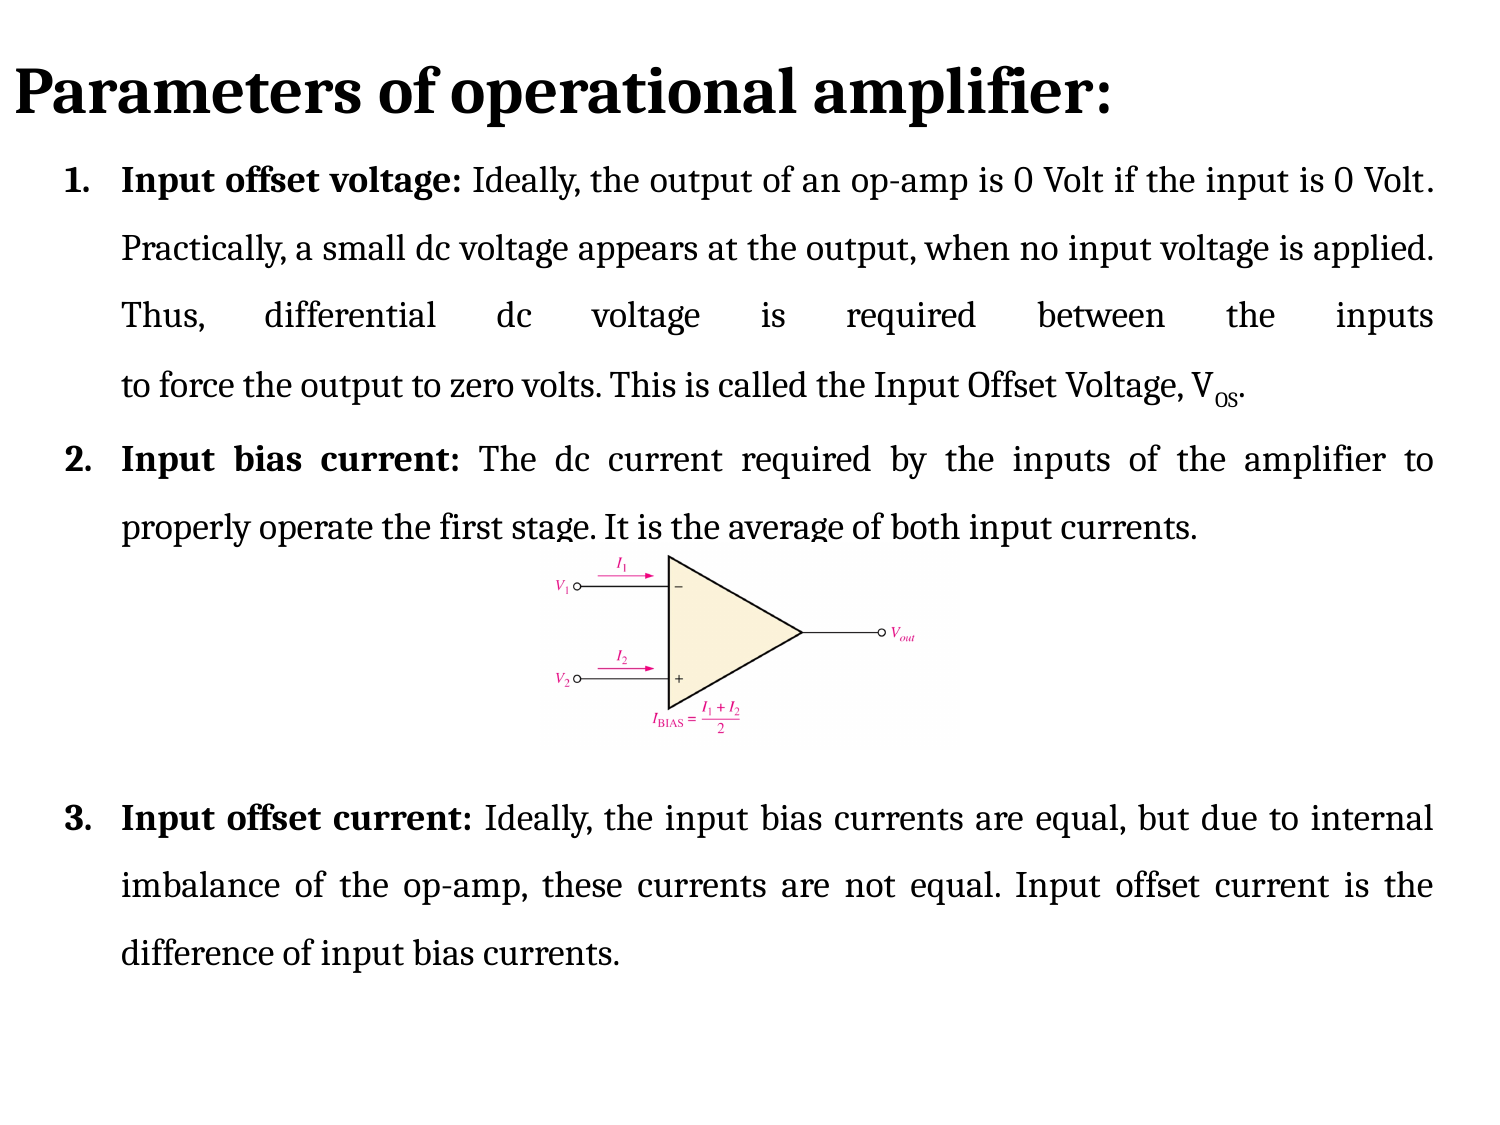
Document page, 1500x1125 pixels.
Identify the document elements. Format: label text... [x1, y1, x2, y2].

picture [540, 542, 960, 750]
text_box Parameters of operational amplifier: [0, 0, 1500, 135]
